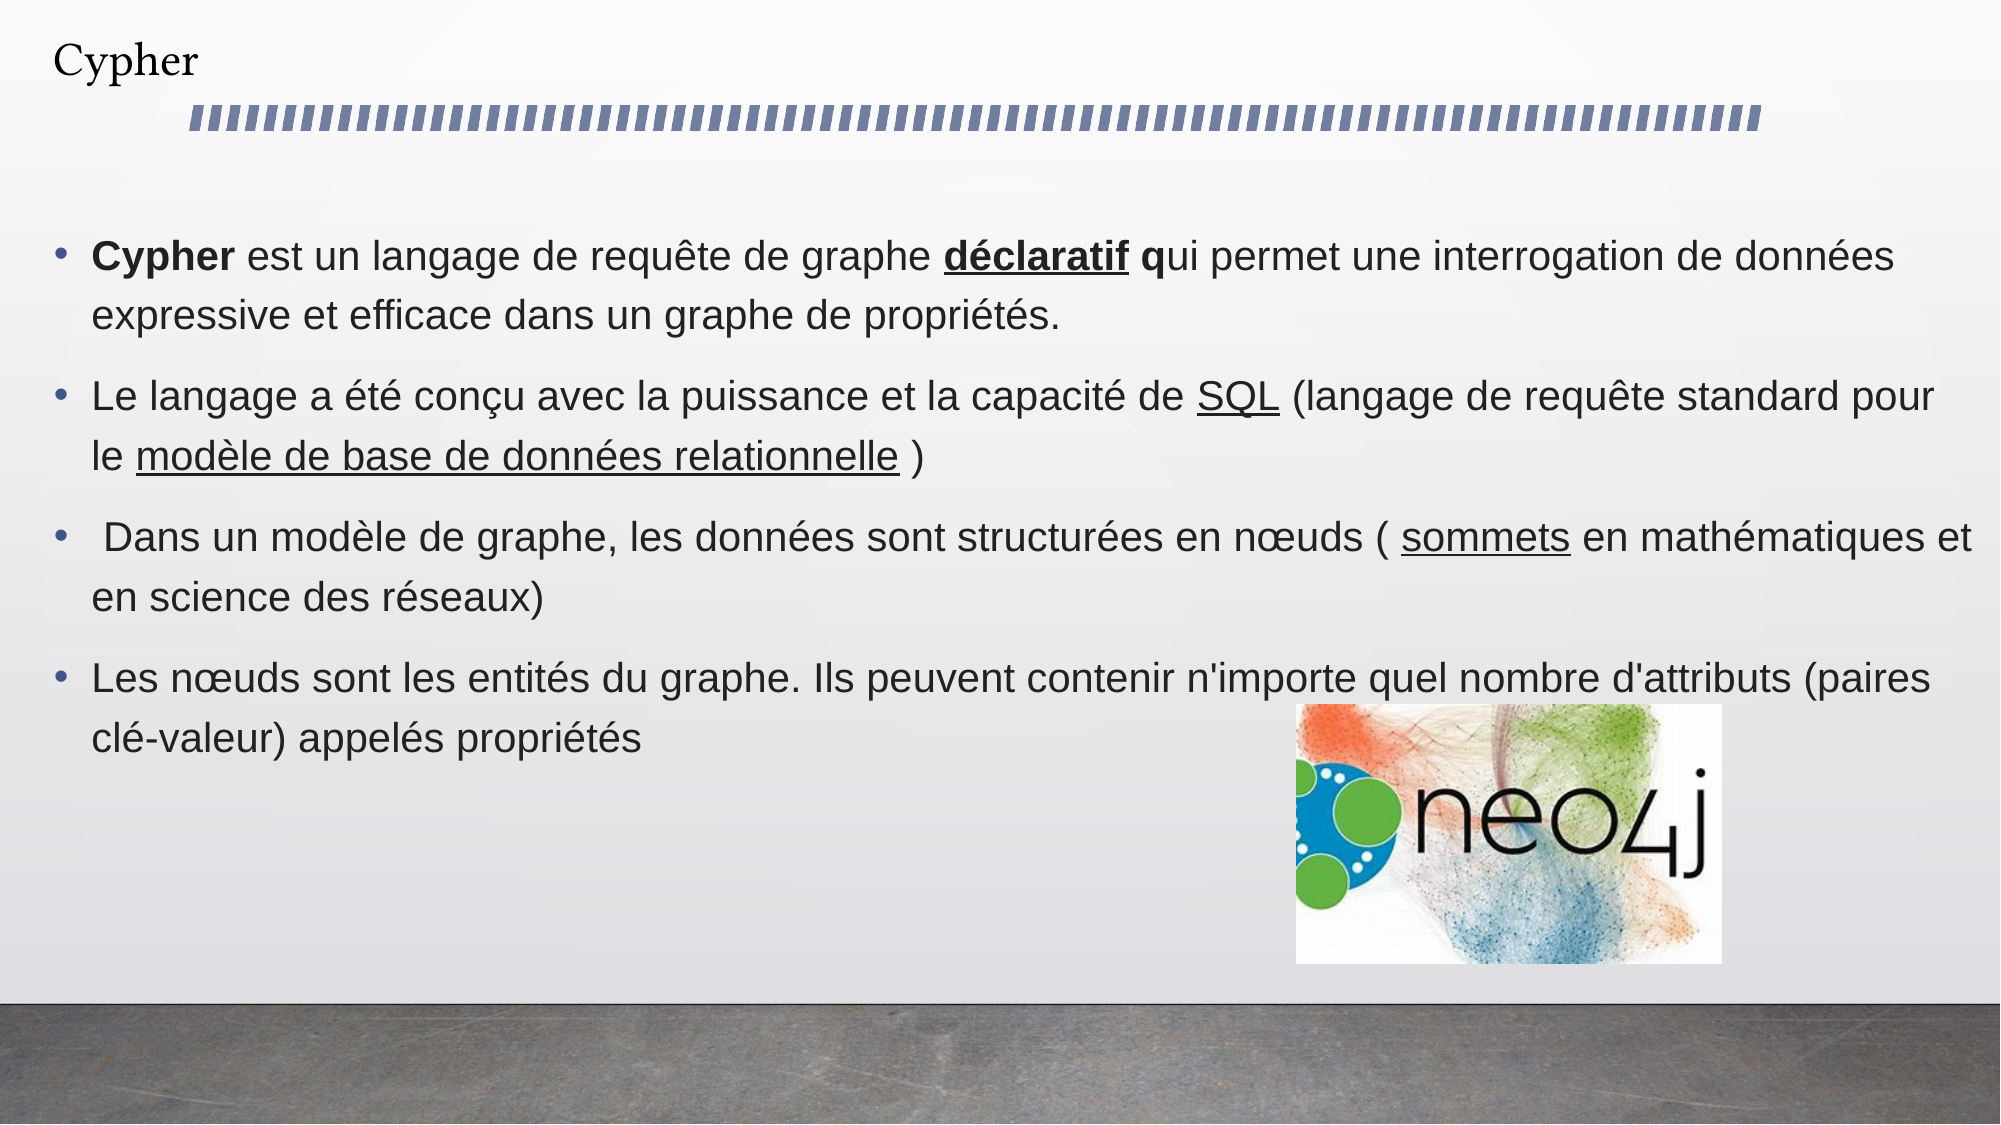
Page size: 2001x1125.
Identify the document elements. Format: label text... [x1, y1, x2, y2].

list Cypher est un langage de requête de graphe déclaratif qui permet une interrogation de données expressive et efficace dans un graphe de propriétés. Le langage a été conçu avec la puissance et la capacité de SQL (langage de requête standard pour le modèle de base de données relationnelle ) Dans un modèle de graphe, les données sont structurées en nœuds ( sommets en mathématiques et en science des réseaux) Les nœuds sont les entités du graphe. Ils peuvent contenir n'importe quel nombre d'attributs (paires clé-valeur) appelés propriétés [39, 210, 1994, 1094]
picture [0, 1004, 2000, 1124]
title Cypher [39, 26, 1761, 152]
picture [1296, 704, 1722, 965]
